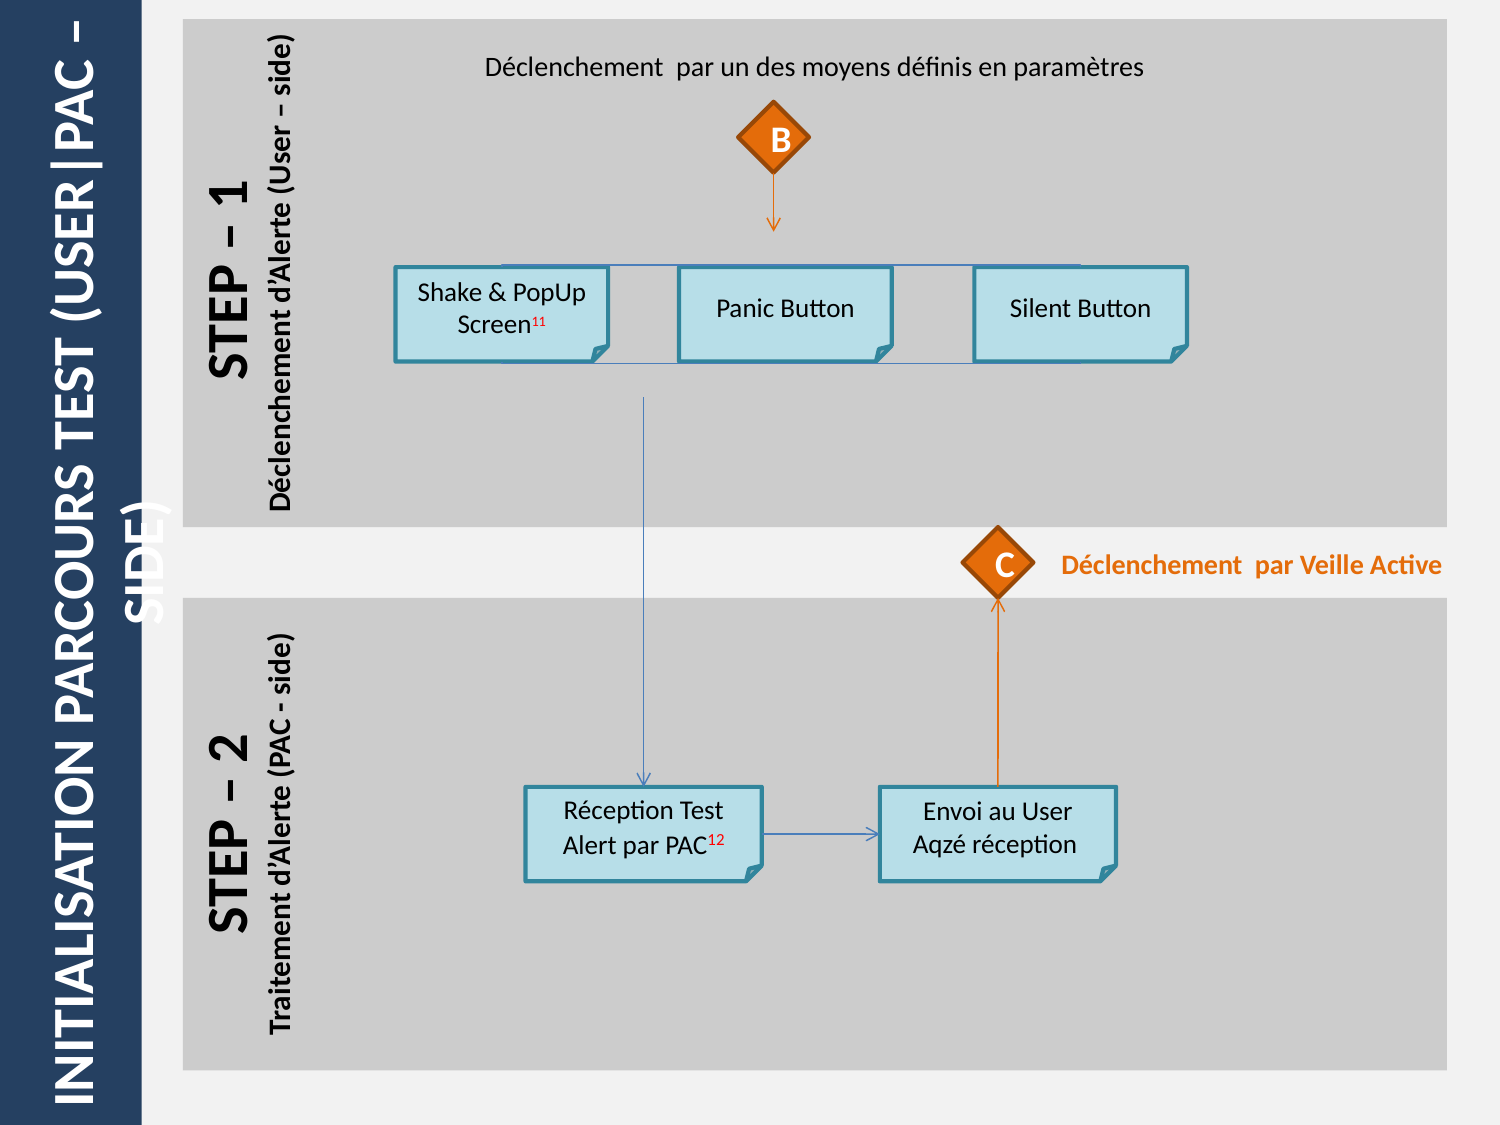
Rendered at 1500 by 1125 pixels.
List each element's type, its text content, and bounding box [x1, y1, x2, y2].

text_box Initialisation Parcours TEST (User|PAC – side) [0, 0, 144, 1125]
text_box B [800, 125, 812, 150]
text_box B [736, 99, 785, 175]
text_box Déclenchement par un des moyens définis en paramètres [799, 40, 1199, 90]
text_box Silent Button [972, 265, 1190, 364]
text_box STEP – 1 Déclenchement d’Alerte (User – side) [181, 17, 786, 529]
text_box Envoi au User Aqzé réception [877, 784, 1119, 884]
text_box STEP – 1 Déclenchement d’Alerte (User – side) [799, 17, 1449, 529]
text_box STEP – 2 Traitement d’Alerte (PAC - side) [181, 596, 1449, 1072]
text_box C [960, 524, 1036, 599]
text_box Déclenchement par Veille Active [1012, 538, 1495, 588]
text_box Panic Button [676, 266, 785, 363]
text_box Réception Test Alert par PAC12 [523, 784, 764, 884]
text_box Déclenchement par un des moyens définis en paramètres [431, 40, 786, 90]
text_box Panic Button [800, 266, 894, 363]
text_box Shake & PopUp Screen11 [393, 265, 611, 364]
